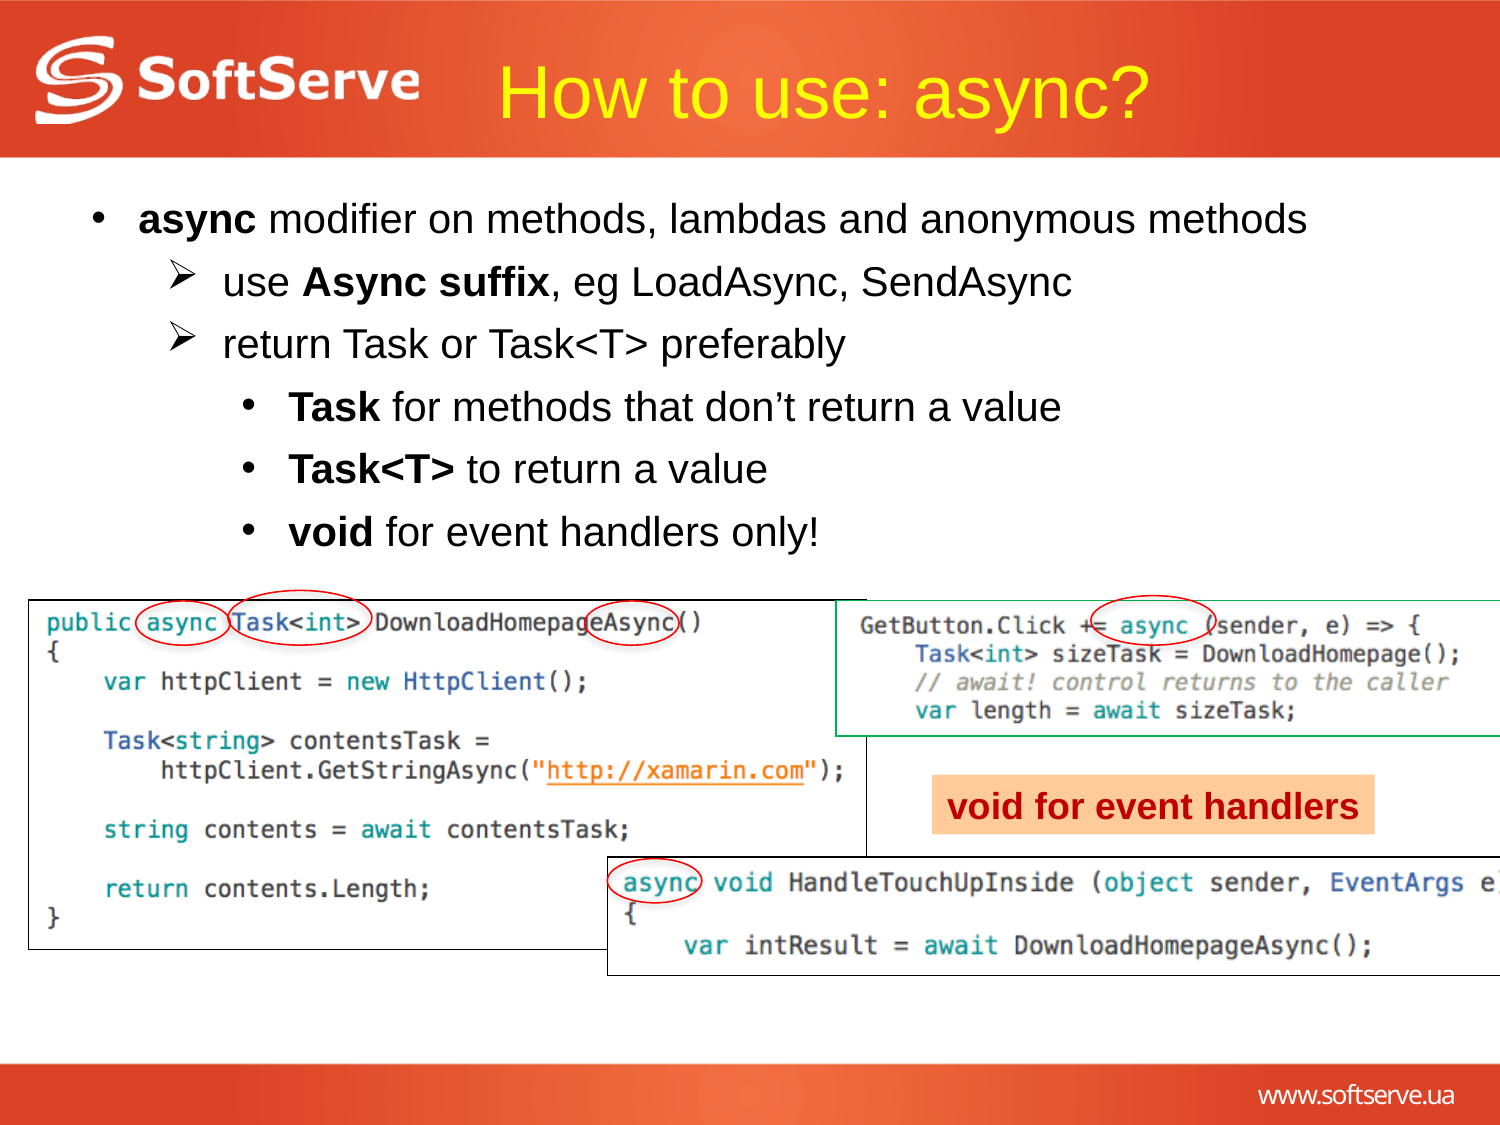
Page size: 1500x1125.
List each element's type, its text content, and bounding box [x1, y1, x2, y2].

text_box [245, 589, 355, 599]
title How to use: async? [150, 36, 1500, 224]
text_box void for event handlers [932, 774, 1375, 835]
picture [867, 737, 1500, 856]
picture [0, 0, 1500, 1125]
text_box [1118, 594, 1189, 599]
text_box async modifier on methods, lambdas and anonymous methods use Async suffix, eg LoadAsync, SendAsync return Task or Task<T> preferably Task for methods that don’t return a value Task<T> to return a value void for event handlers only! [76, 184, 1412, 599]
